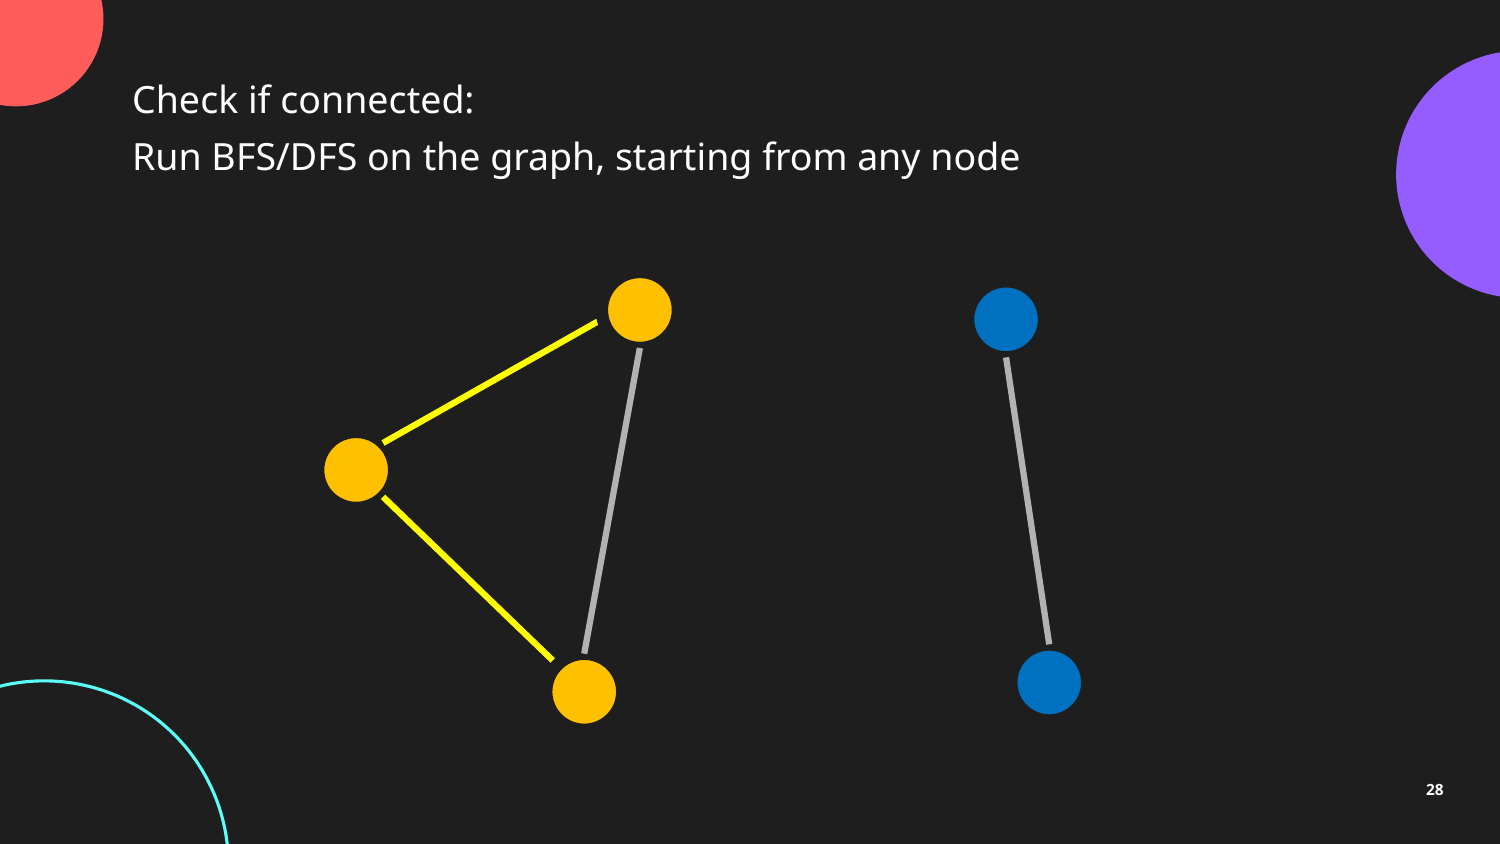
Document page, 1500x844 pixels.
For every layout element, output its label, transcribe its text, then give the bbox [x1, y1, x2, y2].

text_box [382, 496, 558, 665]
text_box [599, 269, 681, 350]
text_box [544, 652, 625, 733]
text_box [382, 318, 602, 444]
text_box Check if connected: [117, 61, 1305, 118]
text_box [1005, 357, 1050, 645]
text_box [315, 429, 397, 511]
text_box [583, 347, 641, 654]
text_box Run BFS/DFS on the graph, starting from any node [117, 118, 1305, 195]
text_box [1009, 642, 1090, 723]
text_box [965, 279, 1047, 360]
slide_number 28 [1389, 764, 1480, 816]
